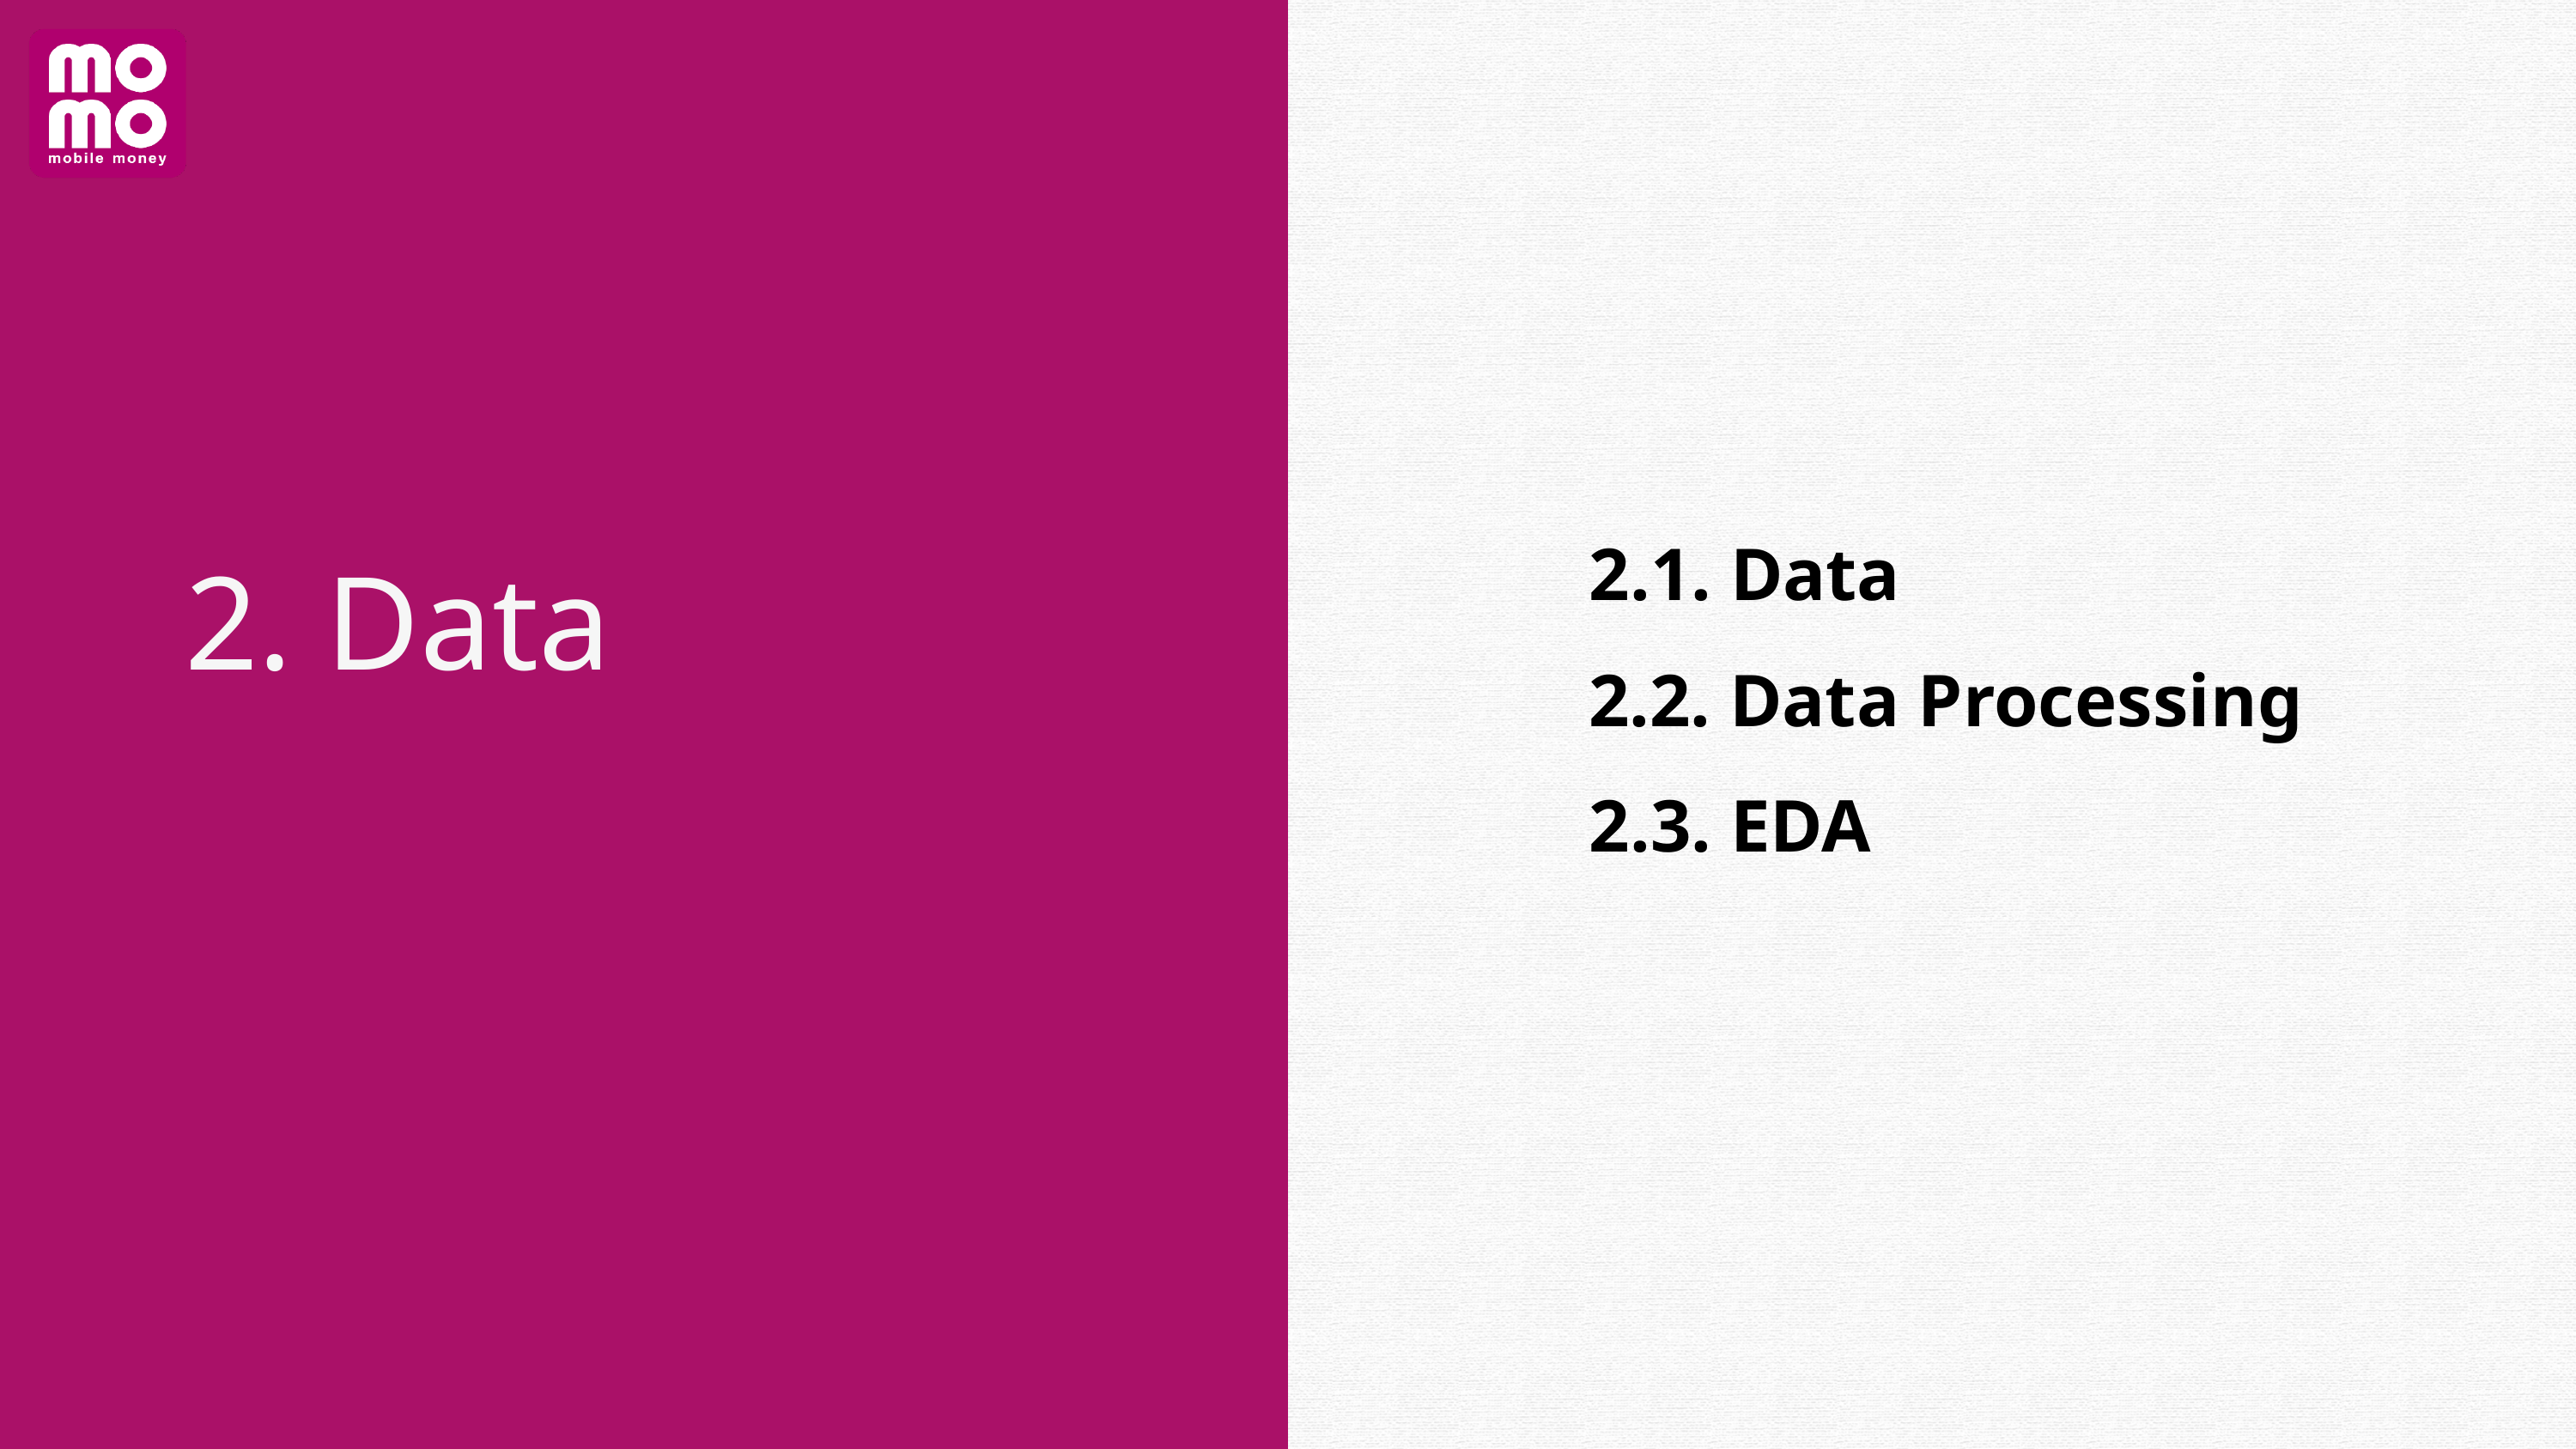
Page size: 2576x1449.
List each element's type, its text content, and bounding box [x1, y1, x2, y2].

text_box 2. Data [75, 515, 1245, 696]
picture [0, 0, 247, 236]
picture [1287, 0, 2576, 1449]
